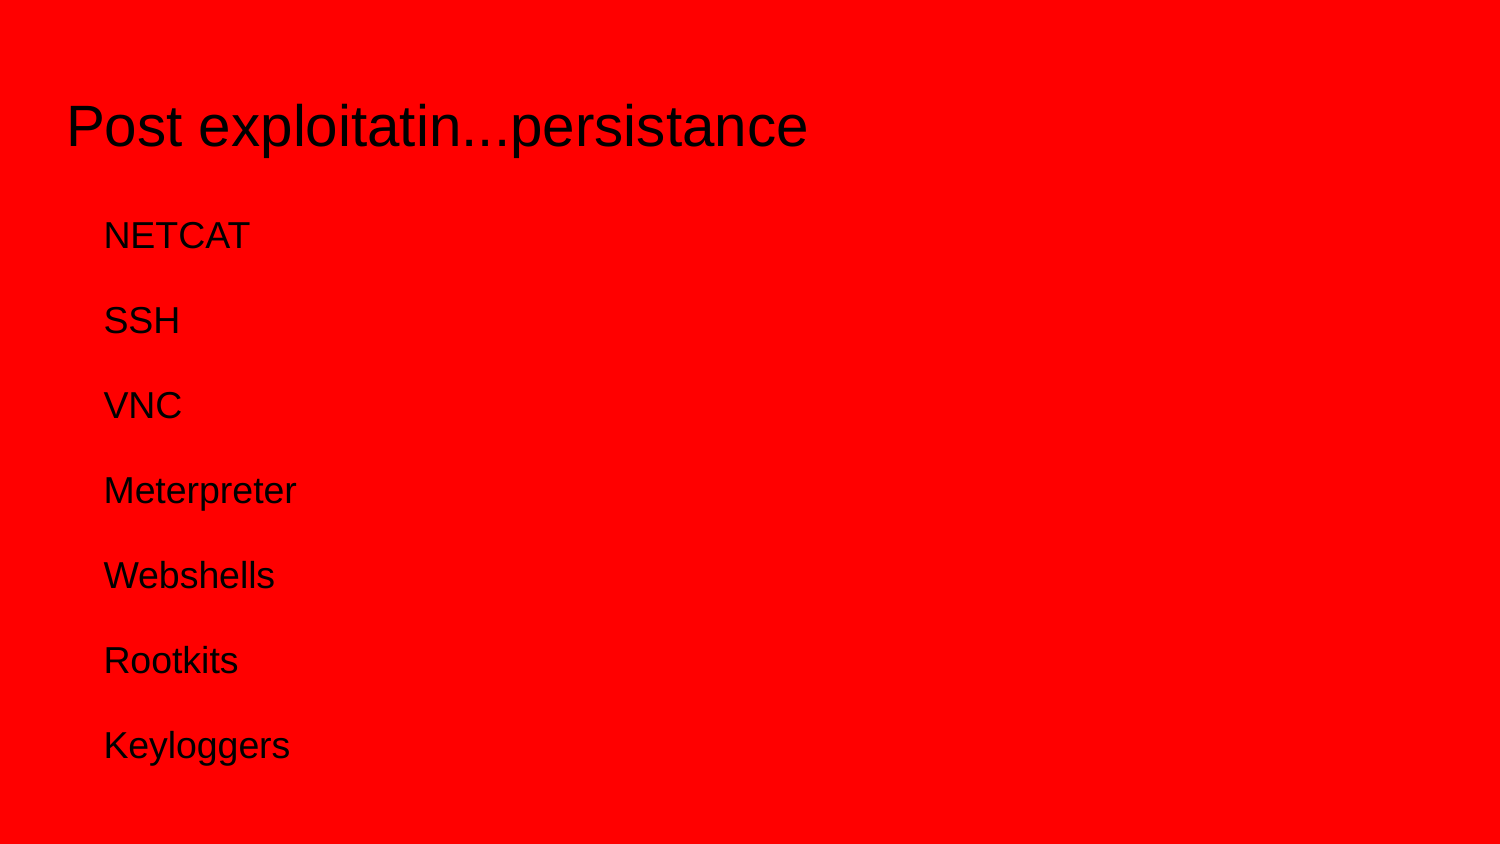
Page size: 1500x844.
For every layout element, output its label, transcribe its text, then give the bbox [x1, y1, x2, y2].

title Post exploitatin...persistance [51, 72, 1449, 167]
list NETCAT SSH VNC Meterpreter Webshells Rootkits Keyloggers [51, 189, 1449, 750]
